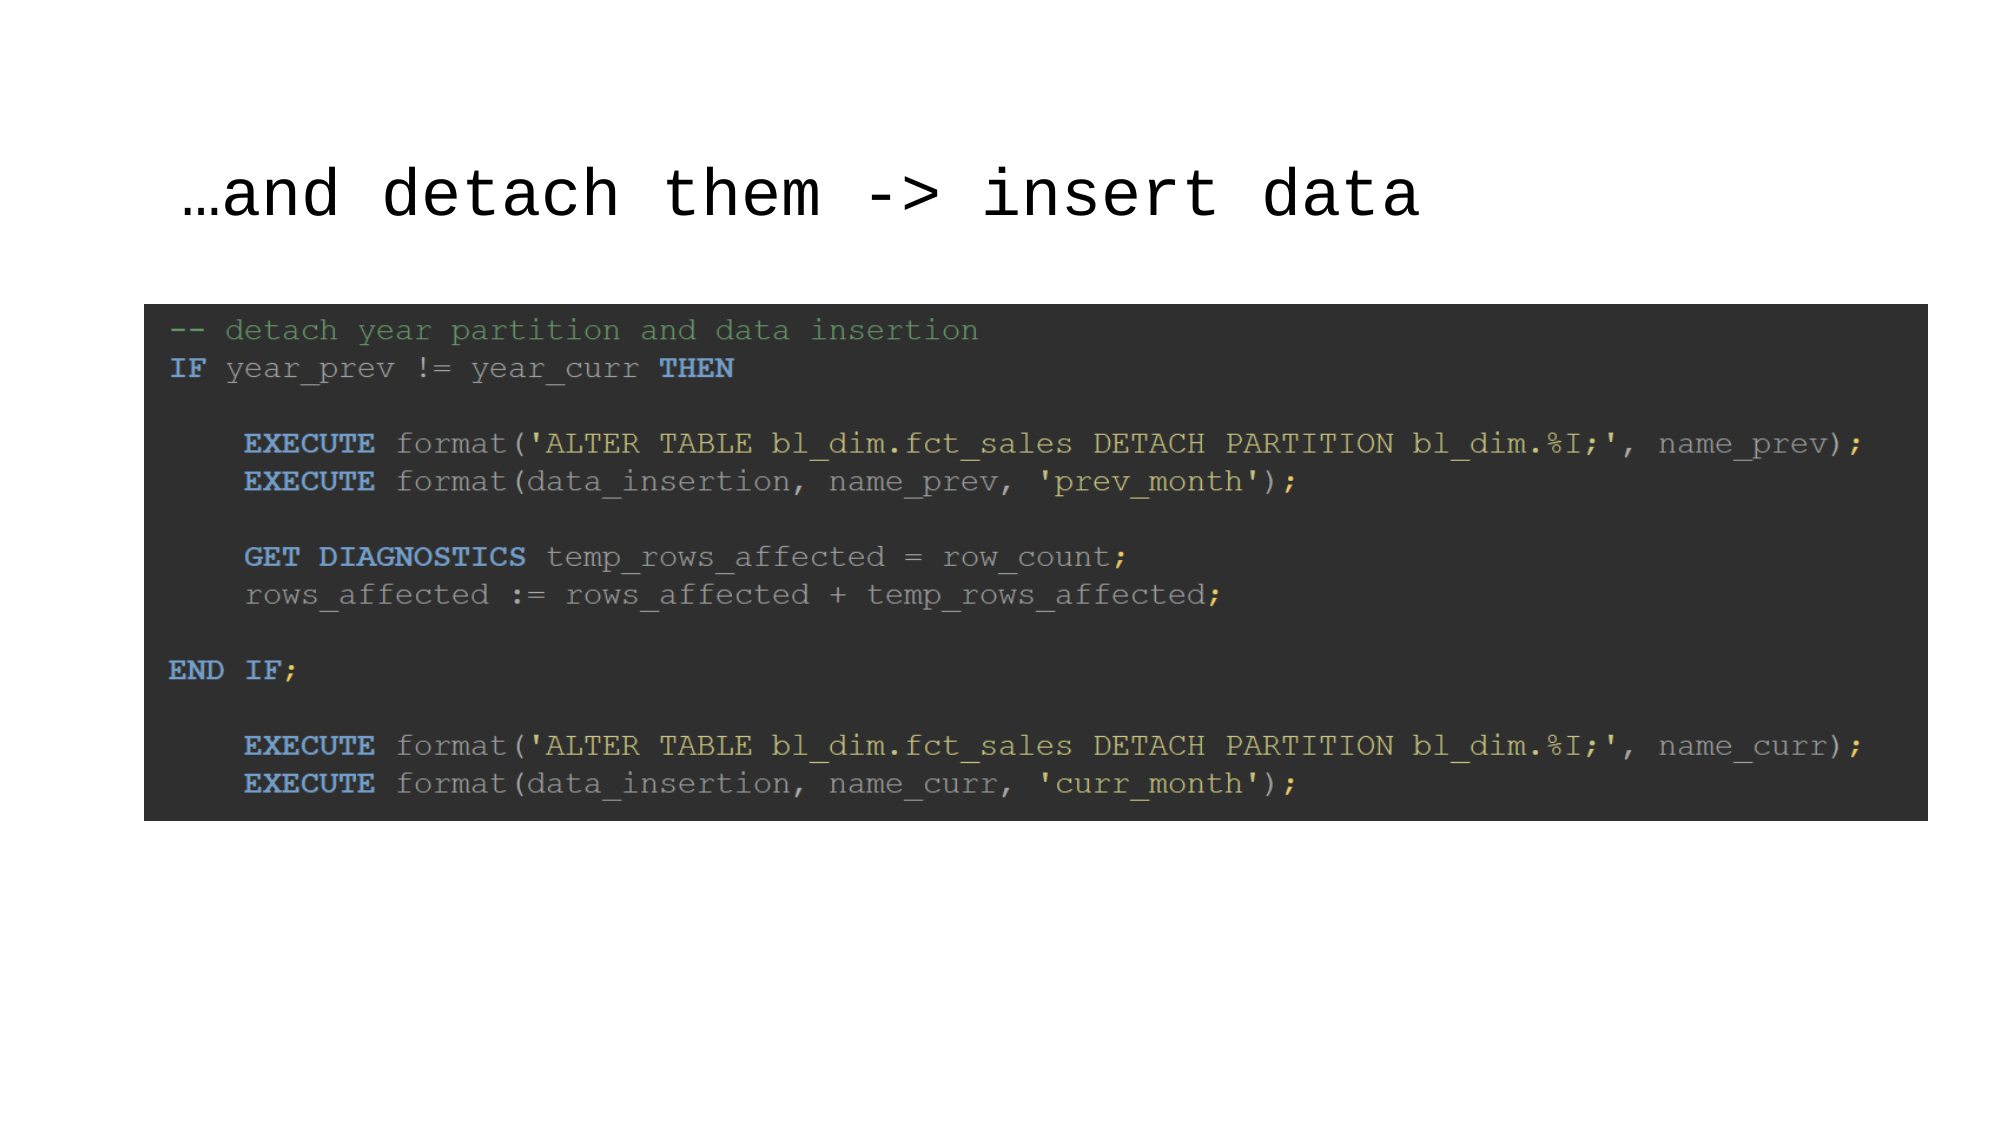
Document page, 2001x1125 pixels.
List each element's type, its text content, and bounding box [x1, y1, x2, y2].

picture [144, 304, 1928, 821]
text_box …and detach them -> insert data [166, 141, 1766, 236]
